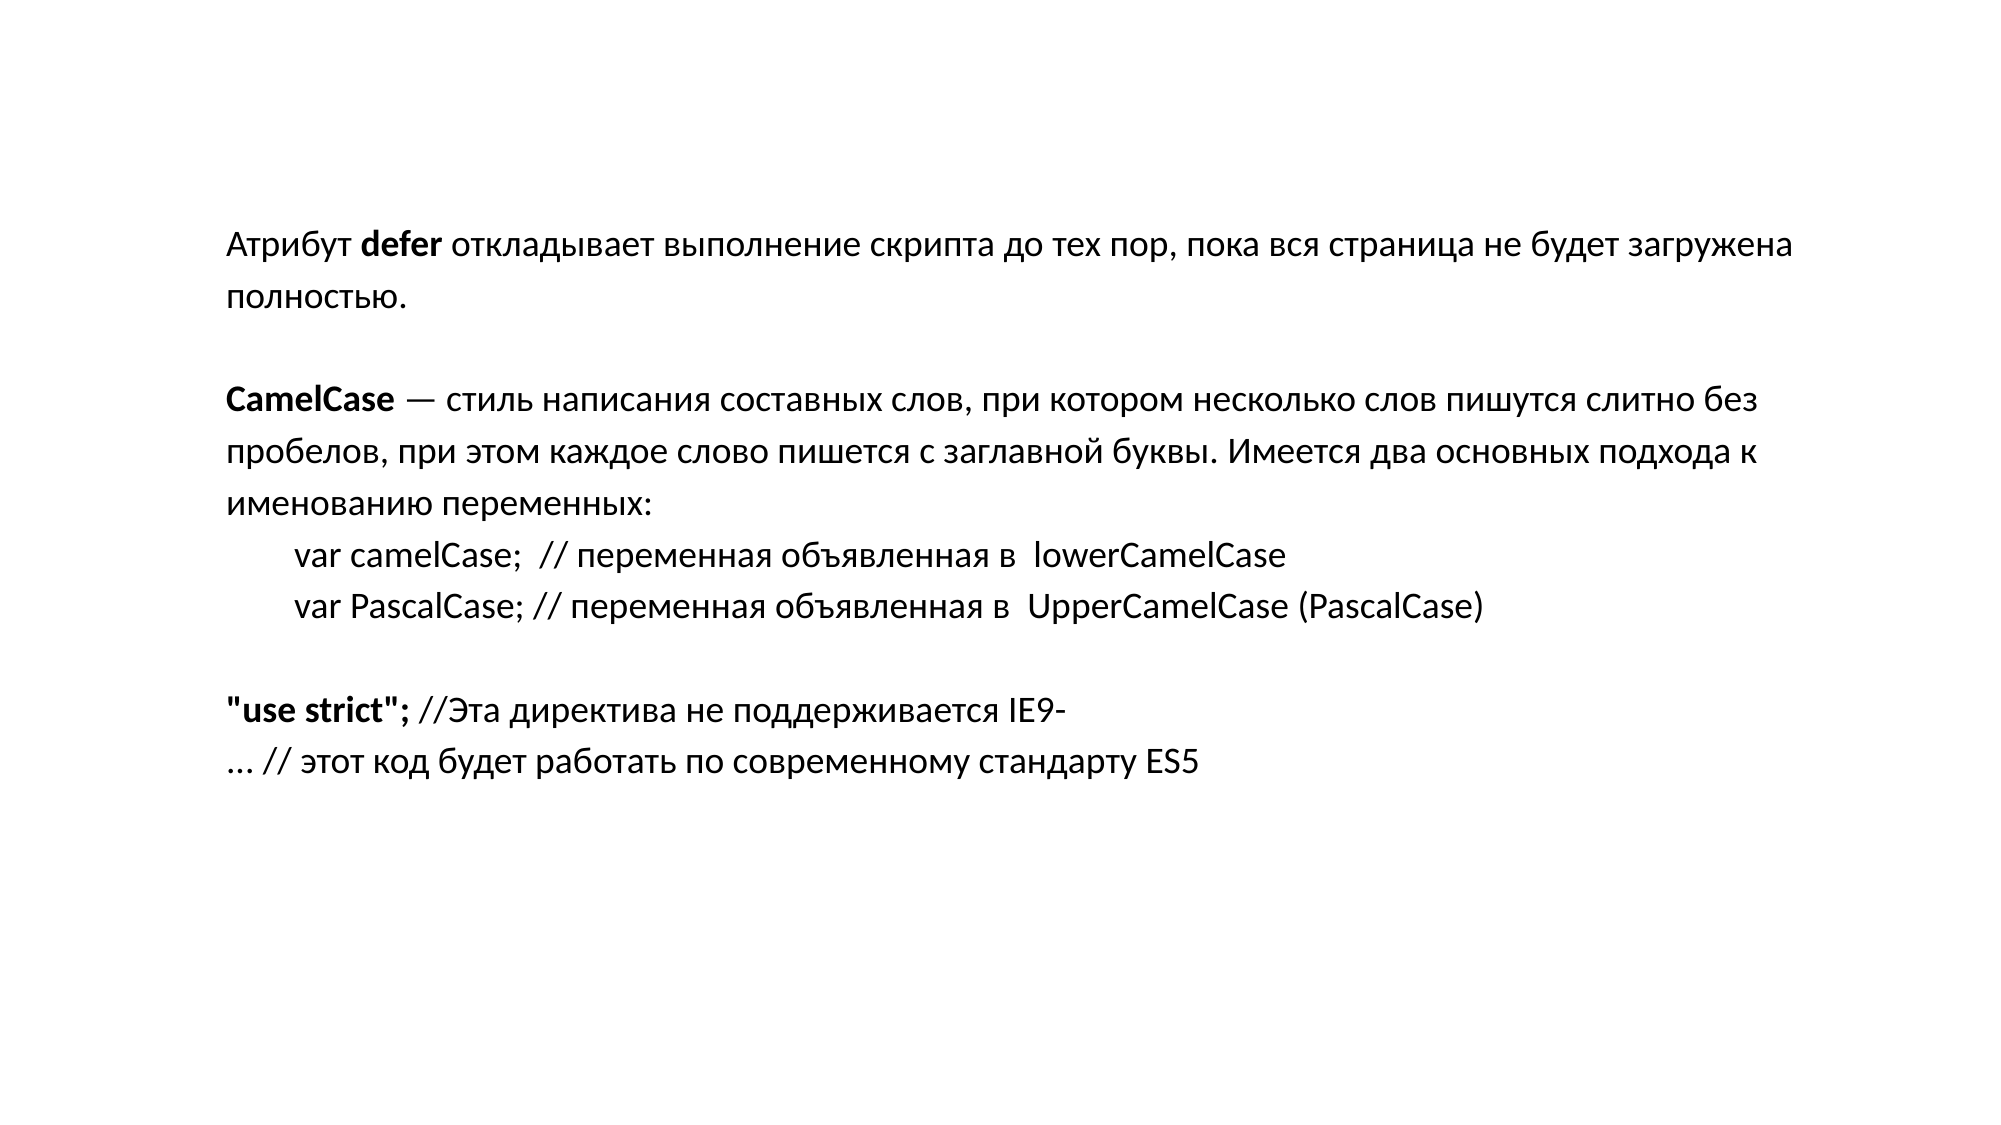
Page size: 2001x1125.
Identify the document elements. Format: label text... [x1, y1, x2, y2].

text_box Атрибут defer откладывает выполнение скрипта до тех пор, пока вся страница не будет загружена полностью. CamelCase — стиль написания составных слов, при котором несколько слов пишутся слитно без пробелов, при этом каждое слово пишется с заглавной буквы. Имеется два основных подхода к именованию переменных: var сamelCase; // переменная объявленная в lowerCamelCase var PascalCase; // переменная объявленная в UpperCamelCase (PascalCase) "use strict"; //Эта директива не поддерживается IE9- ... // этот код будет работать по современному стандарту ES5 [136, 204, 1870, 789]
